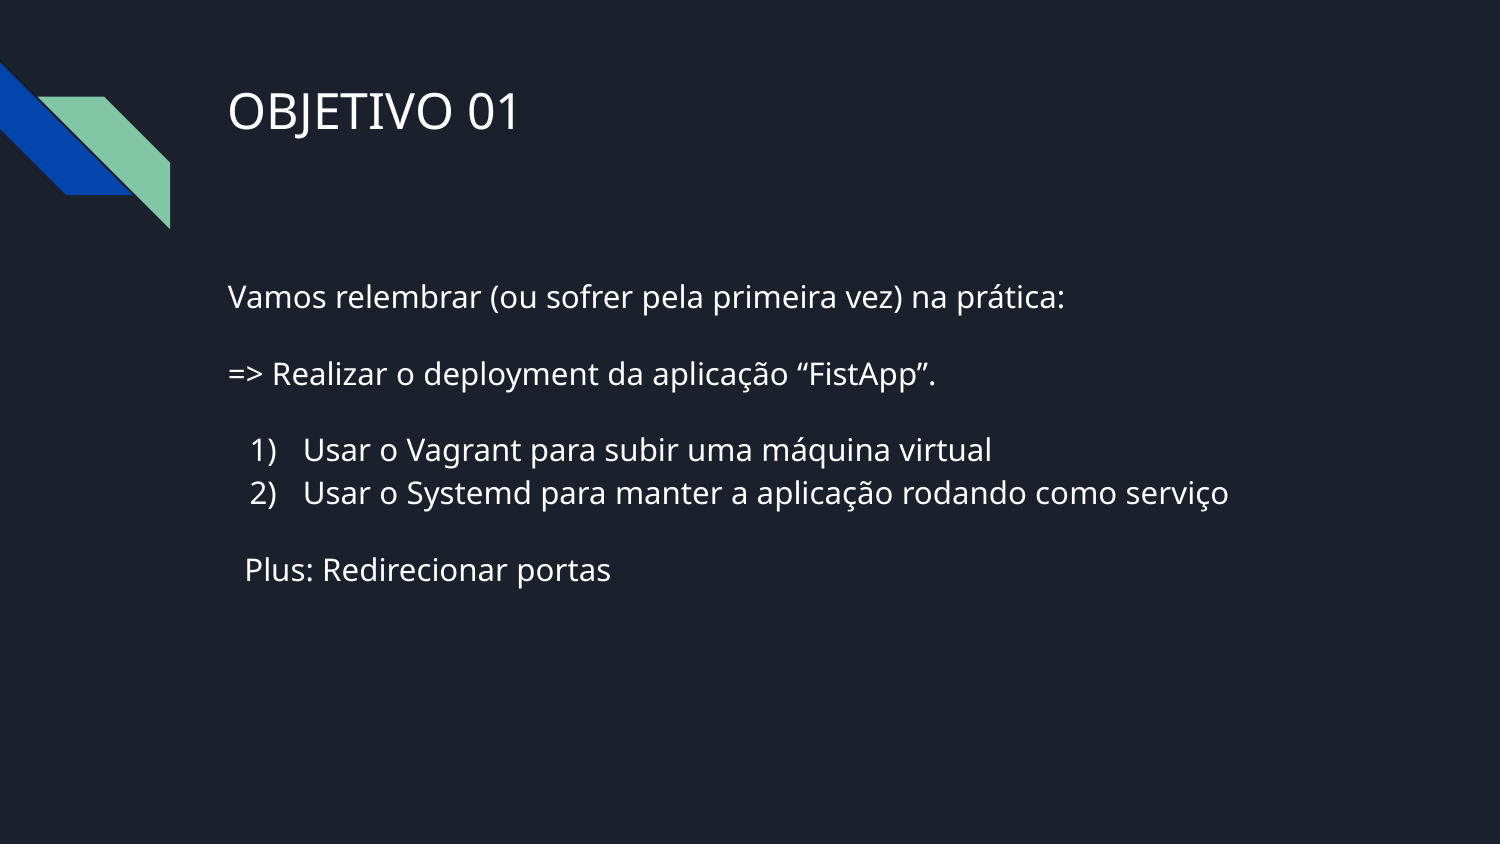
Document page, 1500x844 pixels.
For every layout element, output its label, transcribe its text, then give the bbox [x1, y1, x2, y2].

list Vamos relembrar (ou sofrer pela primeira vez) na prática: => Realizar o deployment da aplicação “FistApp”. Usar o Vagrant para subir uma máquina virtual Usar o Systemd para manter a aplicação rodando como serviço Plus: Redirecionar portas [212, 257, 1368, 735]
title OBJETIVO 01 [212, 64, 1368, 215]
